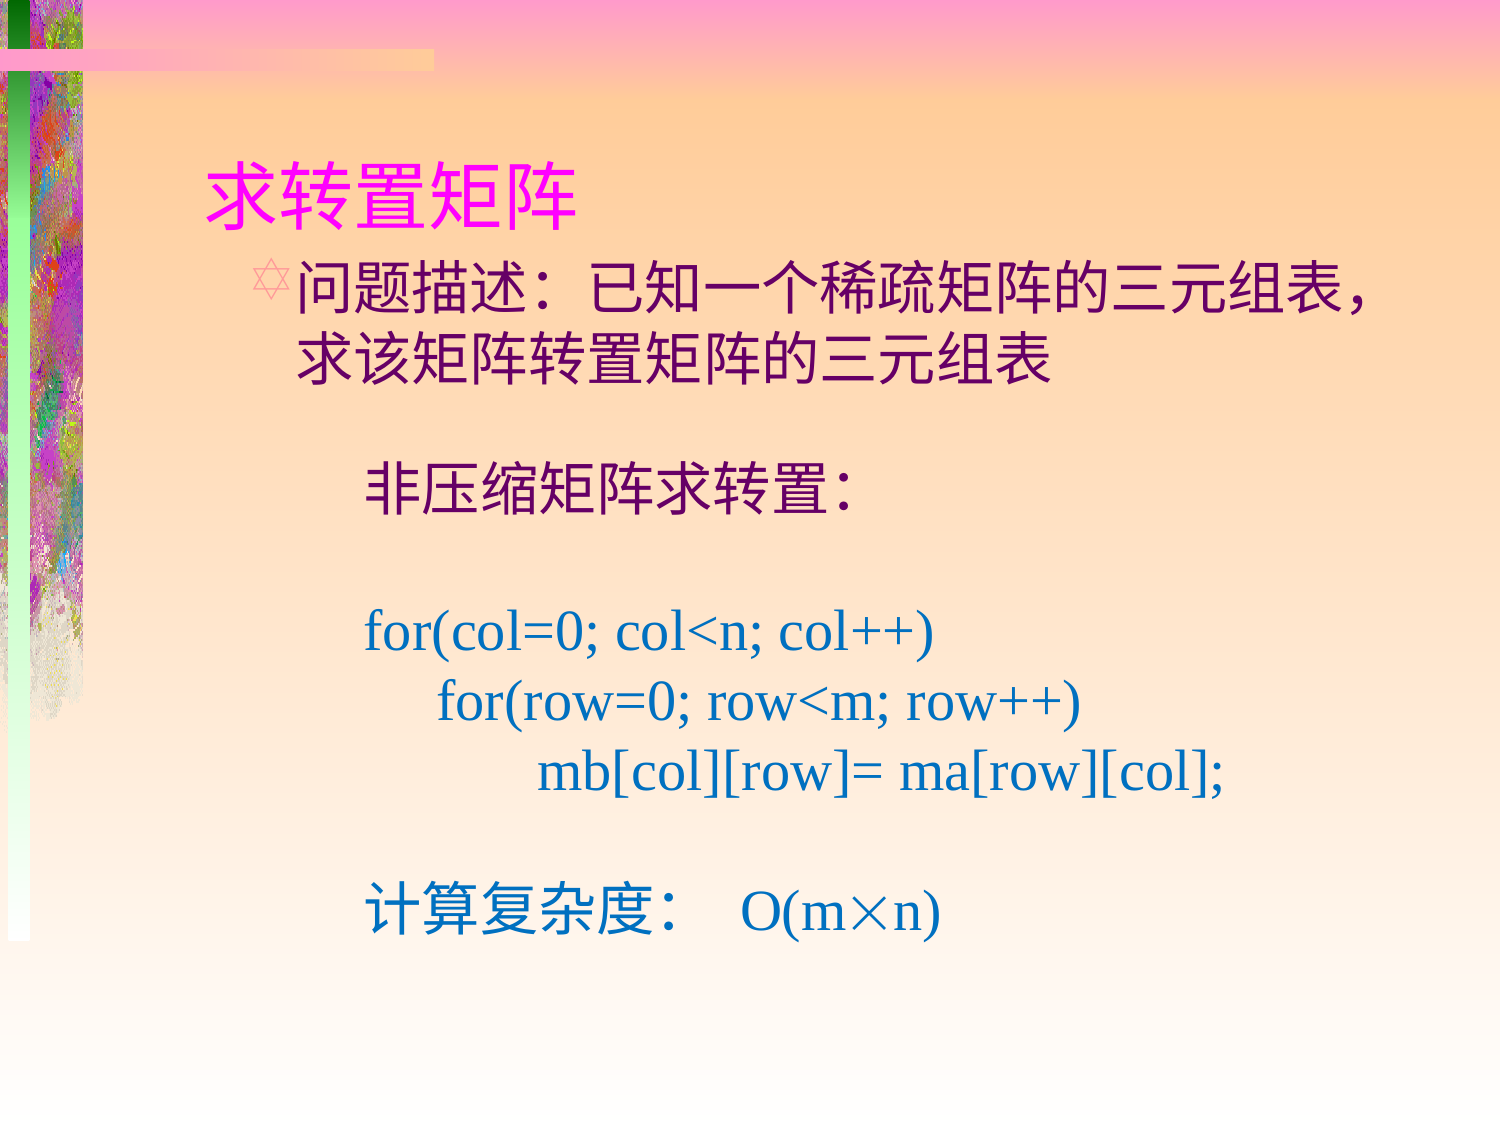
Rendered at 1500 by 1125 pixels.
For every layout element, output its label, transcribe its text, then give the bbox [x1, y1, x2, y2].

list 求转置矩阵 问题描述：已知一个稀疏矩阵的三元组表，求该矩阵转置矩阵的三元组表 [158, 142, 1396, 428]
picture [0, 0, 9, 50]
text_box 非压缩矩阵求转置： for(col=0; col<n; col++) for(row=0; row<m; row++) mb[col][row]= ma[row][col]; 计算复杂度： O(mn) [348, 444, 1242, 950]
picture [29, 0, 83, 50]
picture [0, 71, 9, 821]
picture [29, 71, 83, 821]
